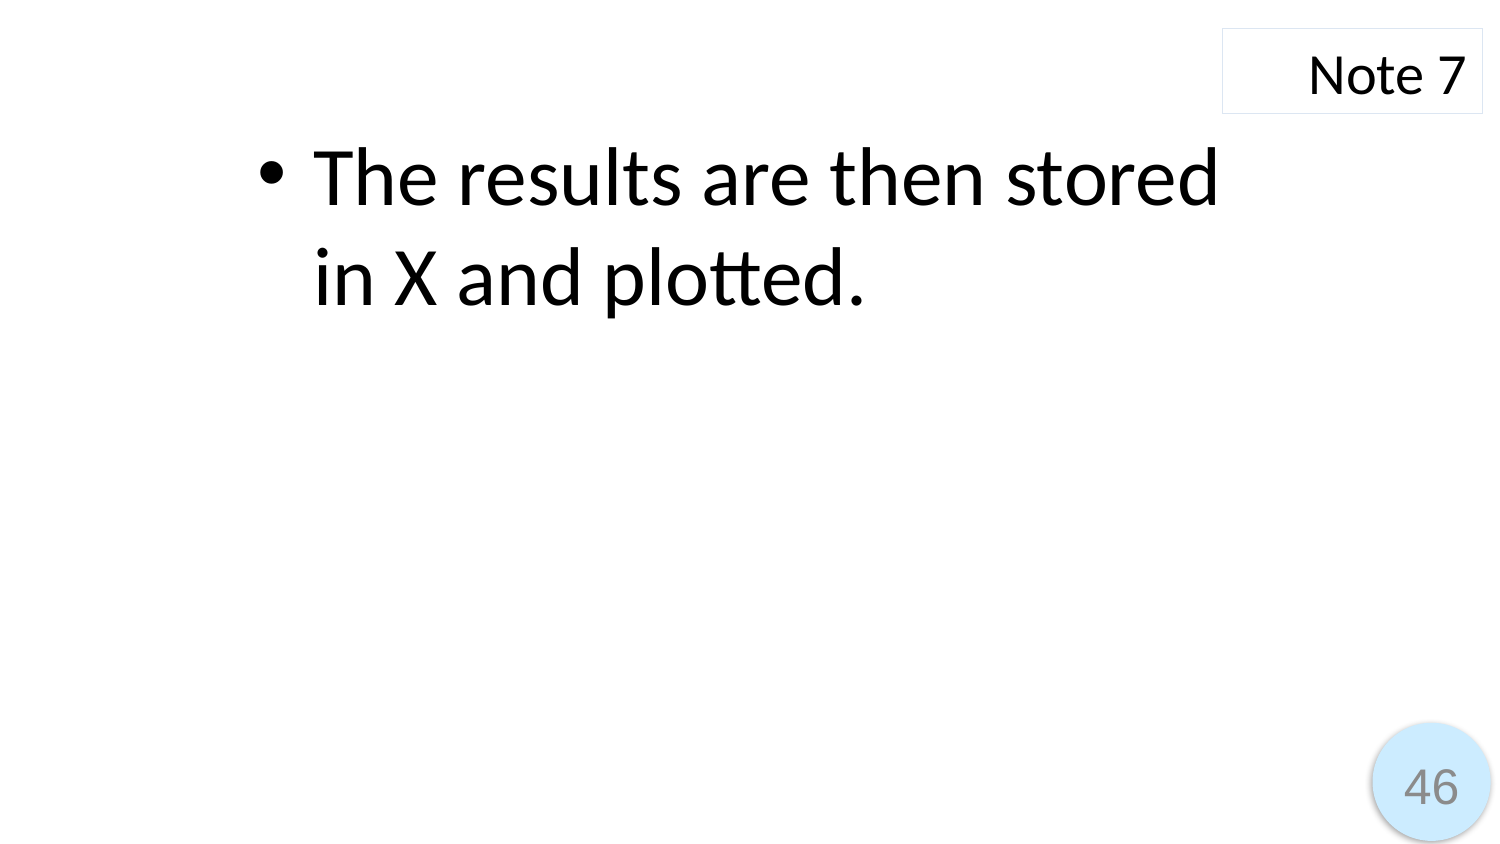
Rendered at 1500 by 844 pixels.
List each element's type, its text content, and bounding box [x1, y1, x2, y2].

text_box Note 7 [1222, 28, 1483, 114]
slide_number 46 [1372, 762, 1491, 807]
list The results are then stored in X and plotted. [242, 114, 1317, 786]
